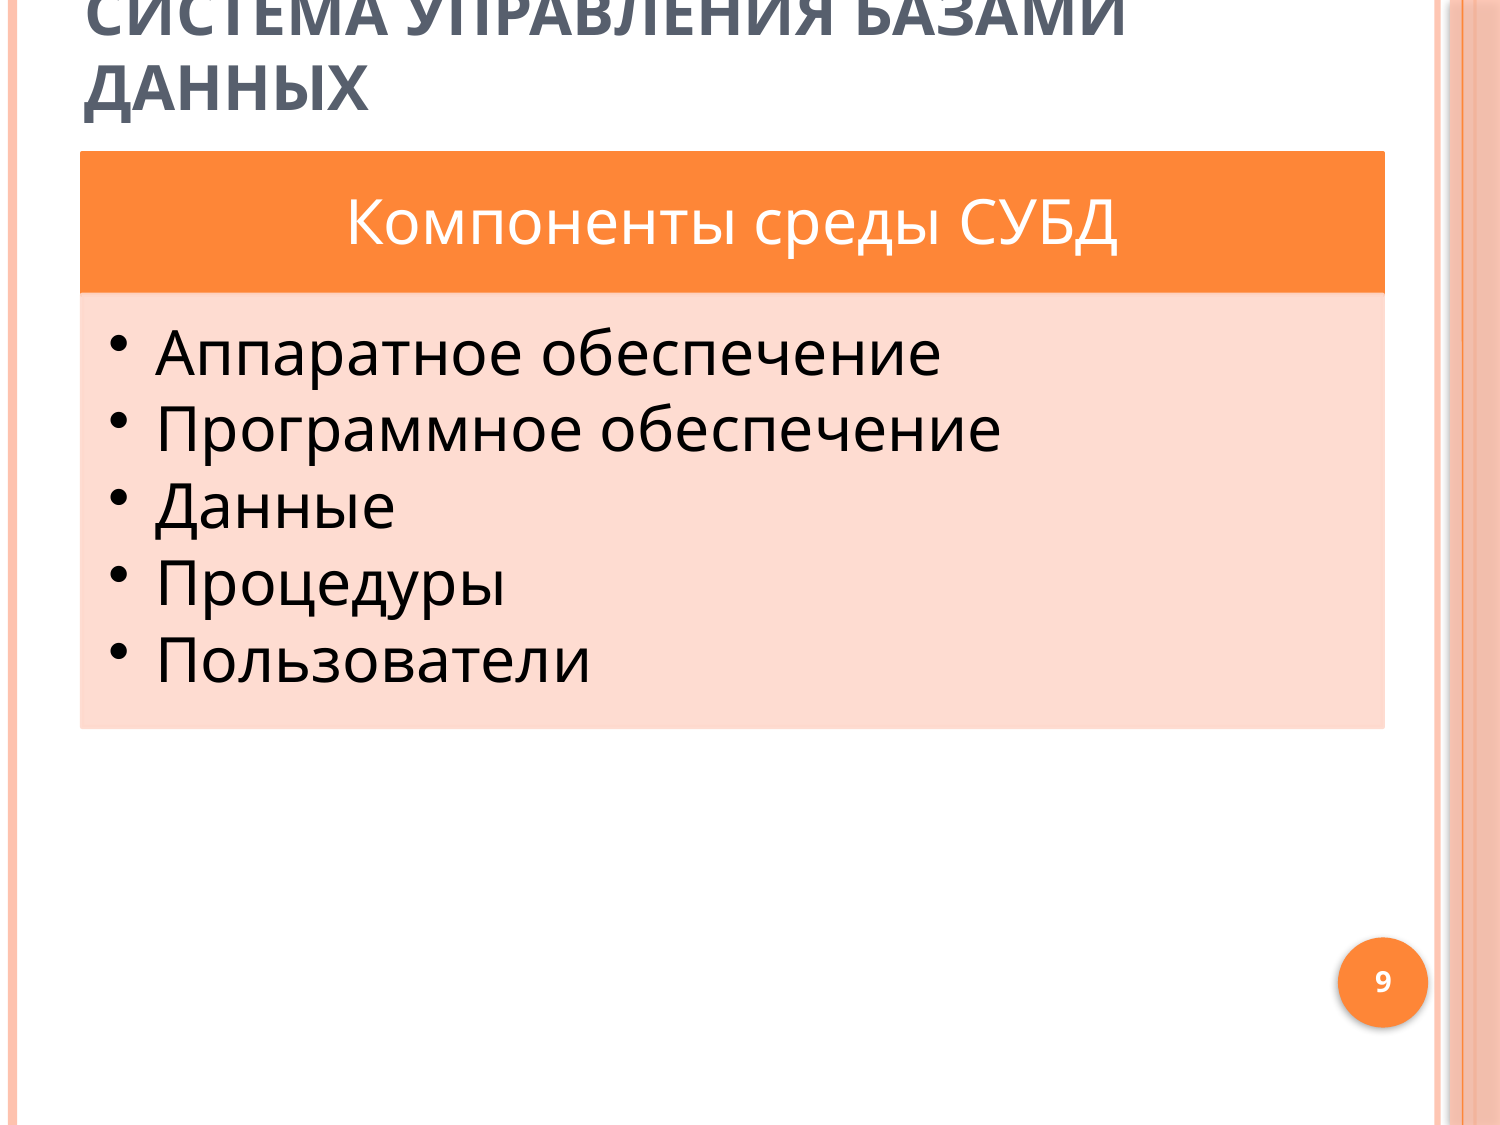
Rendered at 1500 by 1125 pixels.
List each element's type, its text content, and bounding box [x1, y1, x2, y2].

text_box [81, 151, 1384, 729]
title Система управления базами данных [70, 1, 1296, 131]
slide_number 9 [1333, 940, 1434, 1026]
